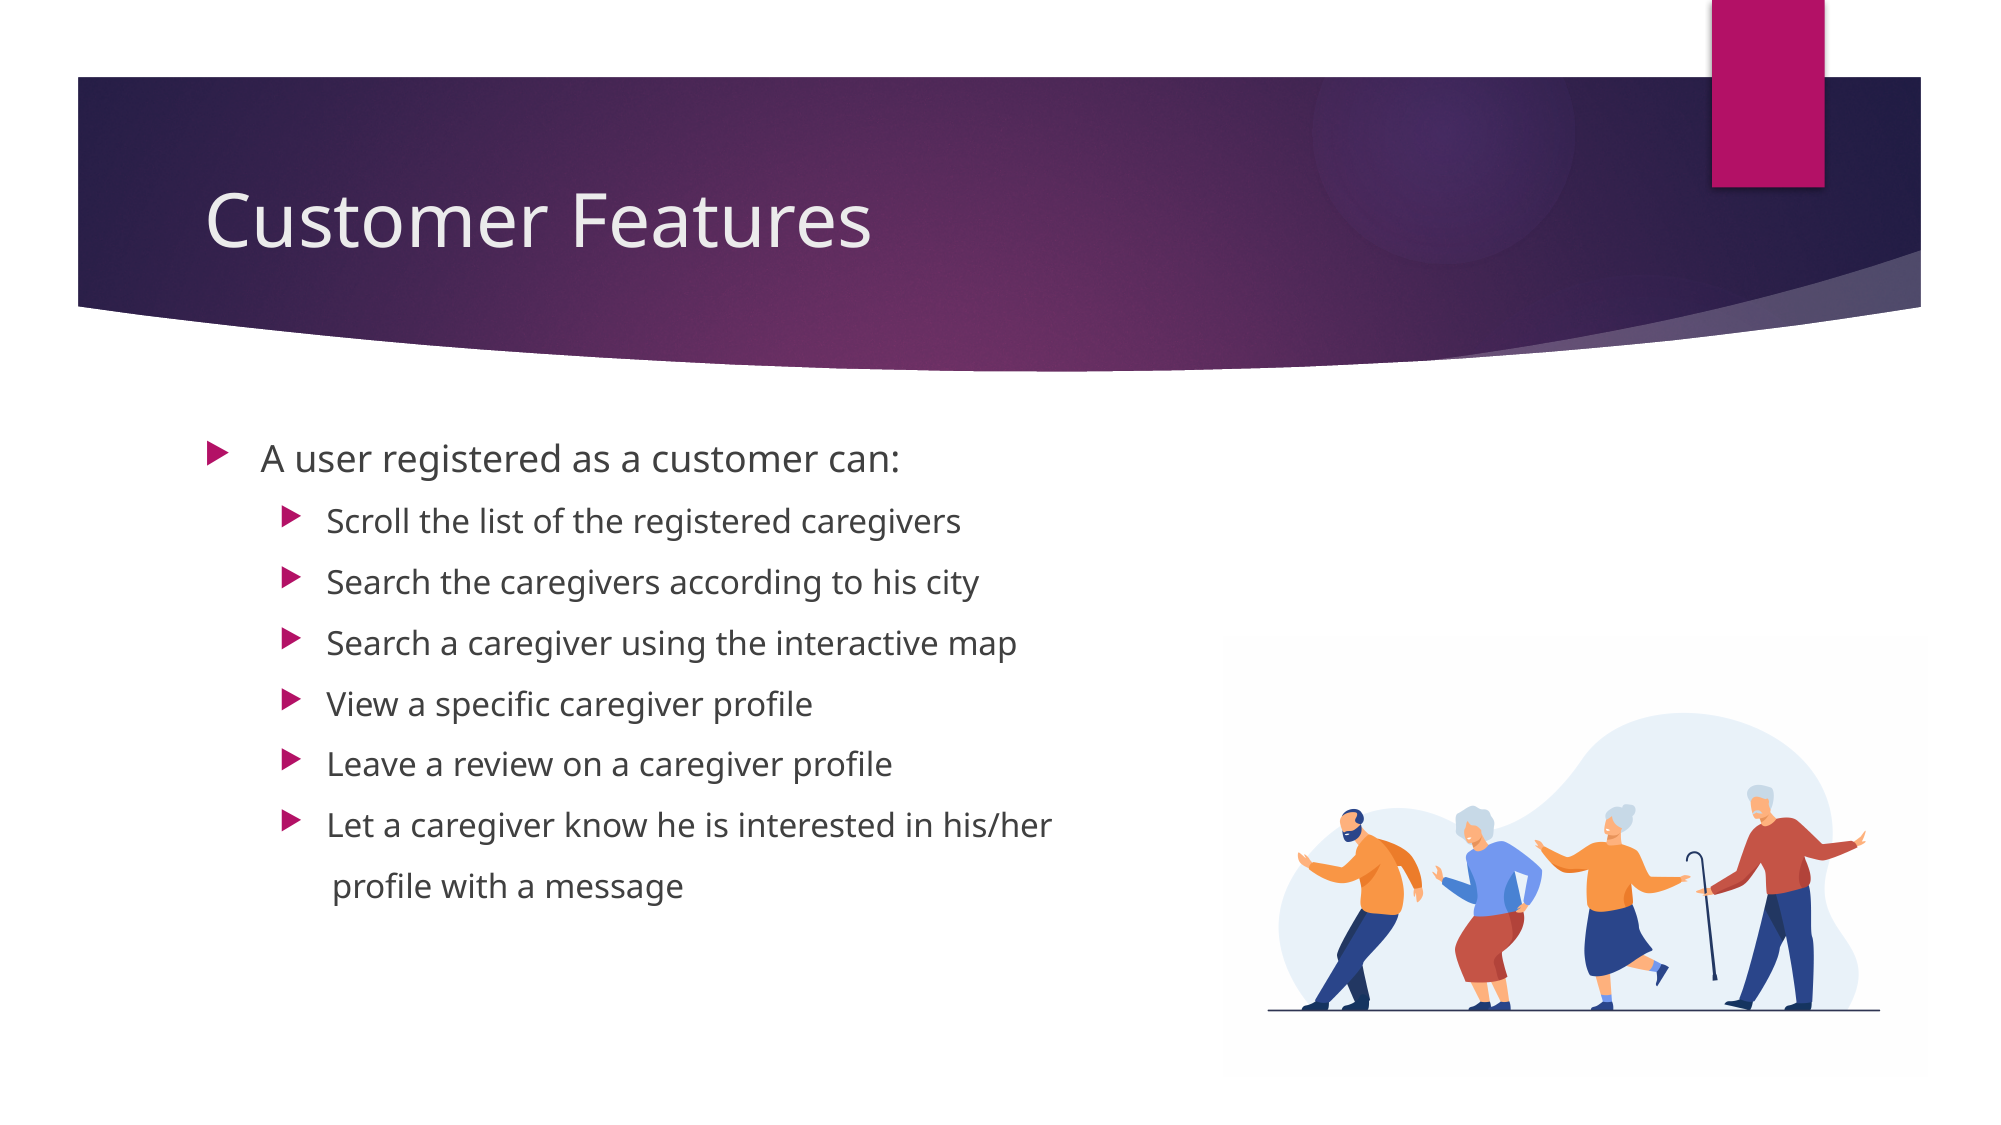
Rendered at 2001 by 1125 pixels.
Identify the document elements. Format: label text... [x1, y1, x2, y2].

picture [1222, 636, 1929, 1078]
title Customer Features [189, 159, 1627, 276]
list A user registered as a customer can: Scroll the list of the registered caregivers Search the caregivers according to his city Search a caregiver using the interactive map View a specific caregiver profile Leave a review on a caregiver profile Let a caregiver know he is interested in his/her profile with a message [189, 427, 1638, 988]
